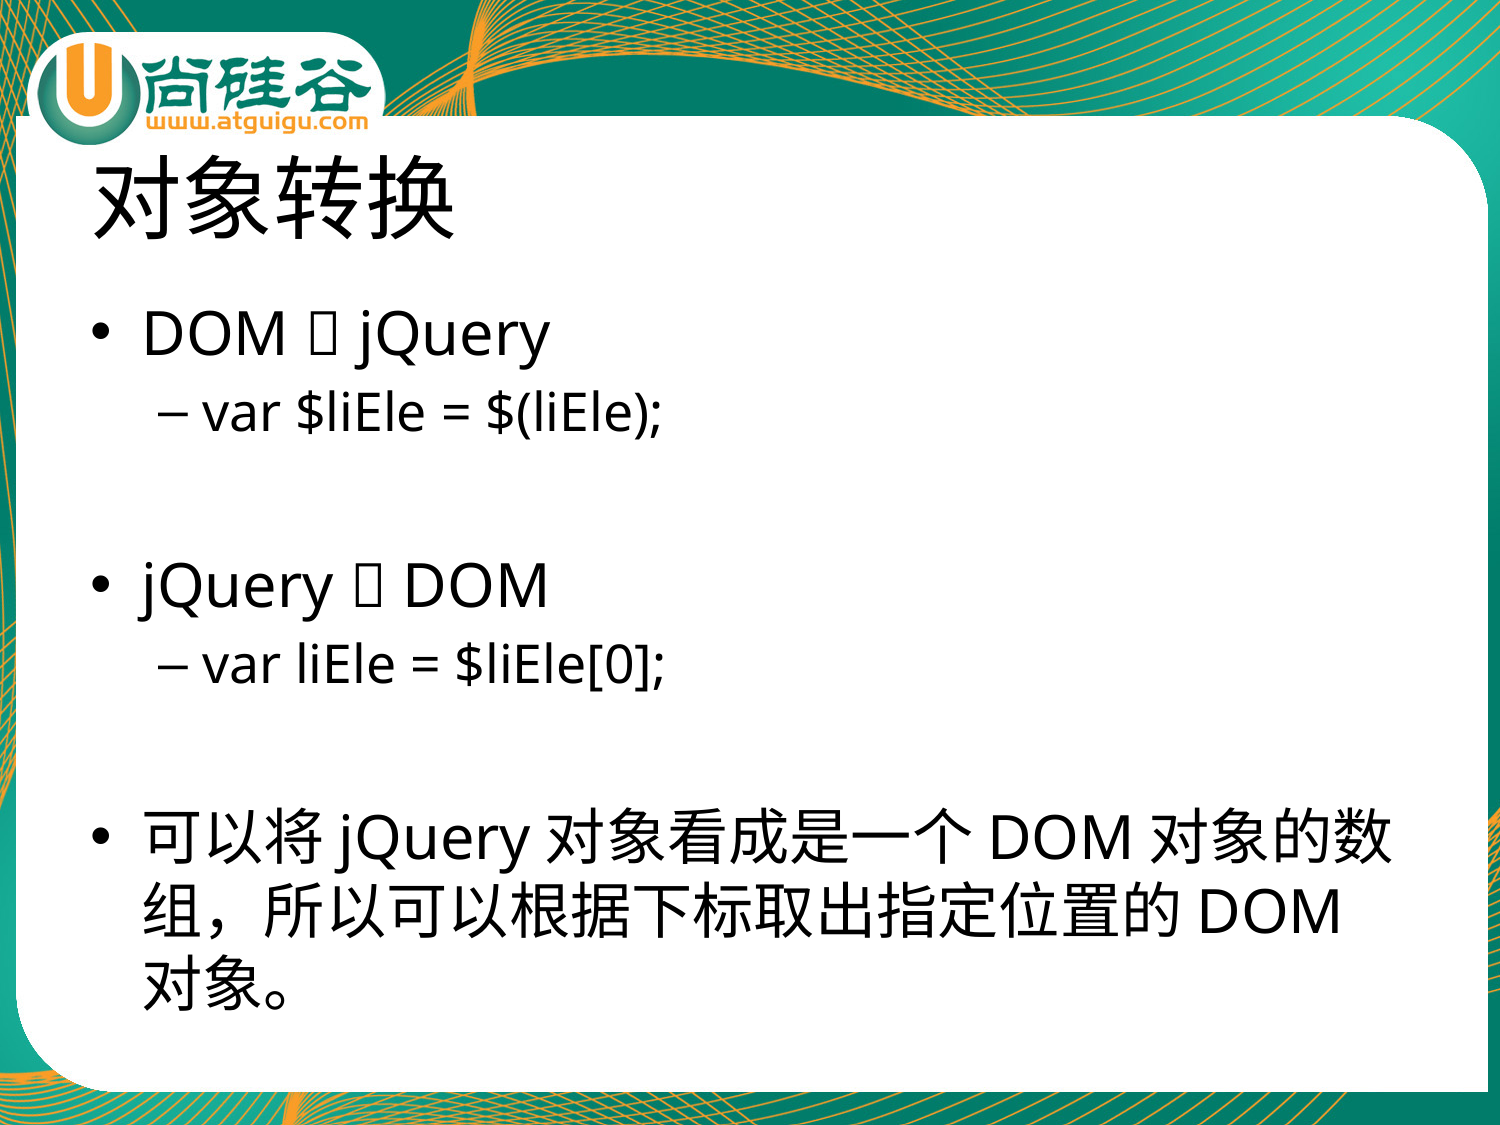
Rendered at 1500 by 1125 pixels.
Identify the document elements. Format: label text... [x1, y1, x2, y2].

title 对象转换 [75, 101, 1425, 286]
picture [0, 0, 1500, 1125]
list DOM  jQuery var $liEle = $(liEle); jQuery  DOM var liEle = $liEle[0]; 可以将jQuery对象看成是一个DOM对象的数组，所以可以根据下标取出指定位置的DOM对象。 [75, 286, 1425, 1029]
